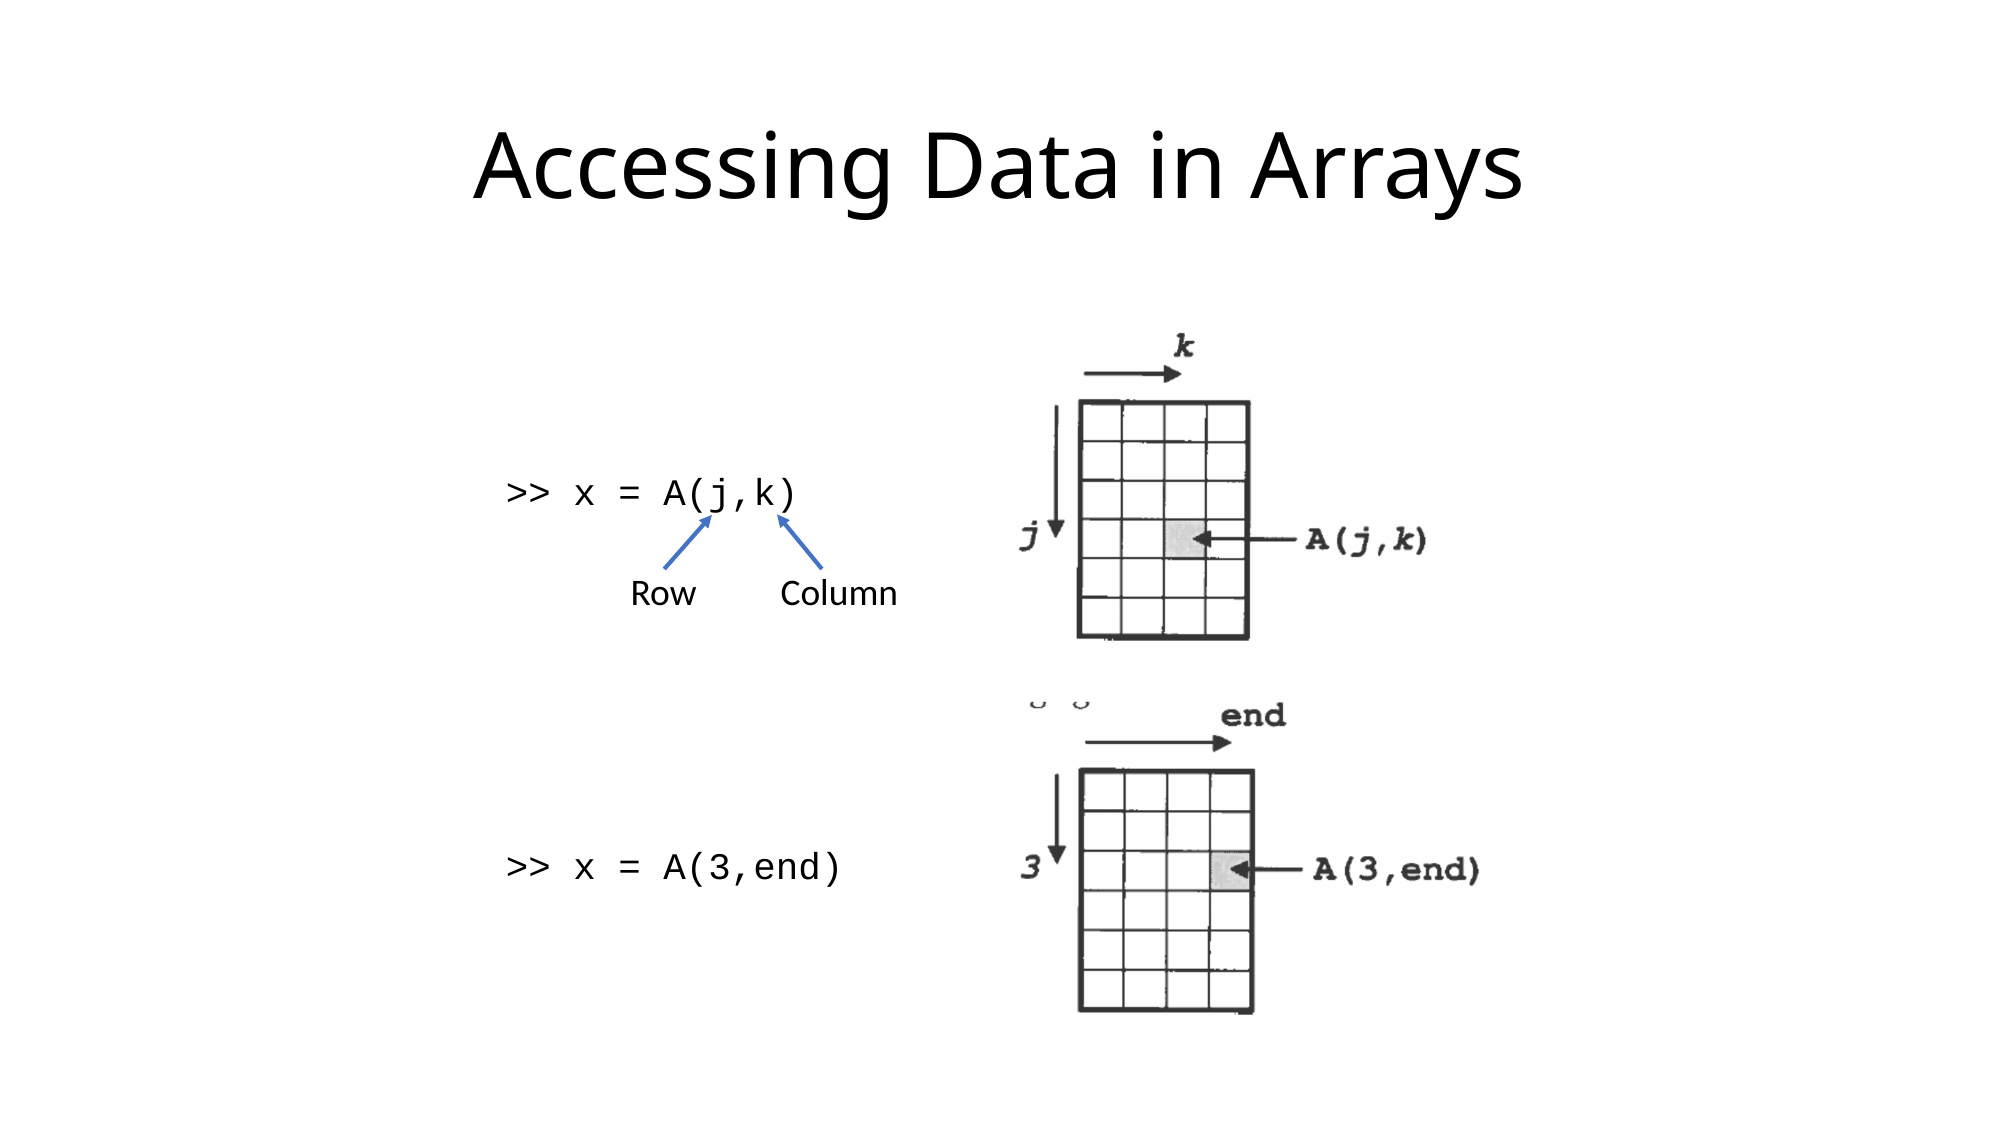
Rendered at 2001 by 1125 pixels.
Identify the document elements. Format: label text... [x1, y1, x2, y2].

text_box >> x = A(3,end) [491, 834, 979, 895]
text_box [777, 514, 822, 569]
text_box >> x = A(j,k) [491, 460, 979, 521]
title Accessing Data in Arrays [137, 59, 1863, 278]
text_box Row Column [615, 560, 1000, 621]
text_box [664, 514, 712, 569]
picture [1000, 268, 1484, 1101]
